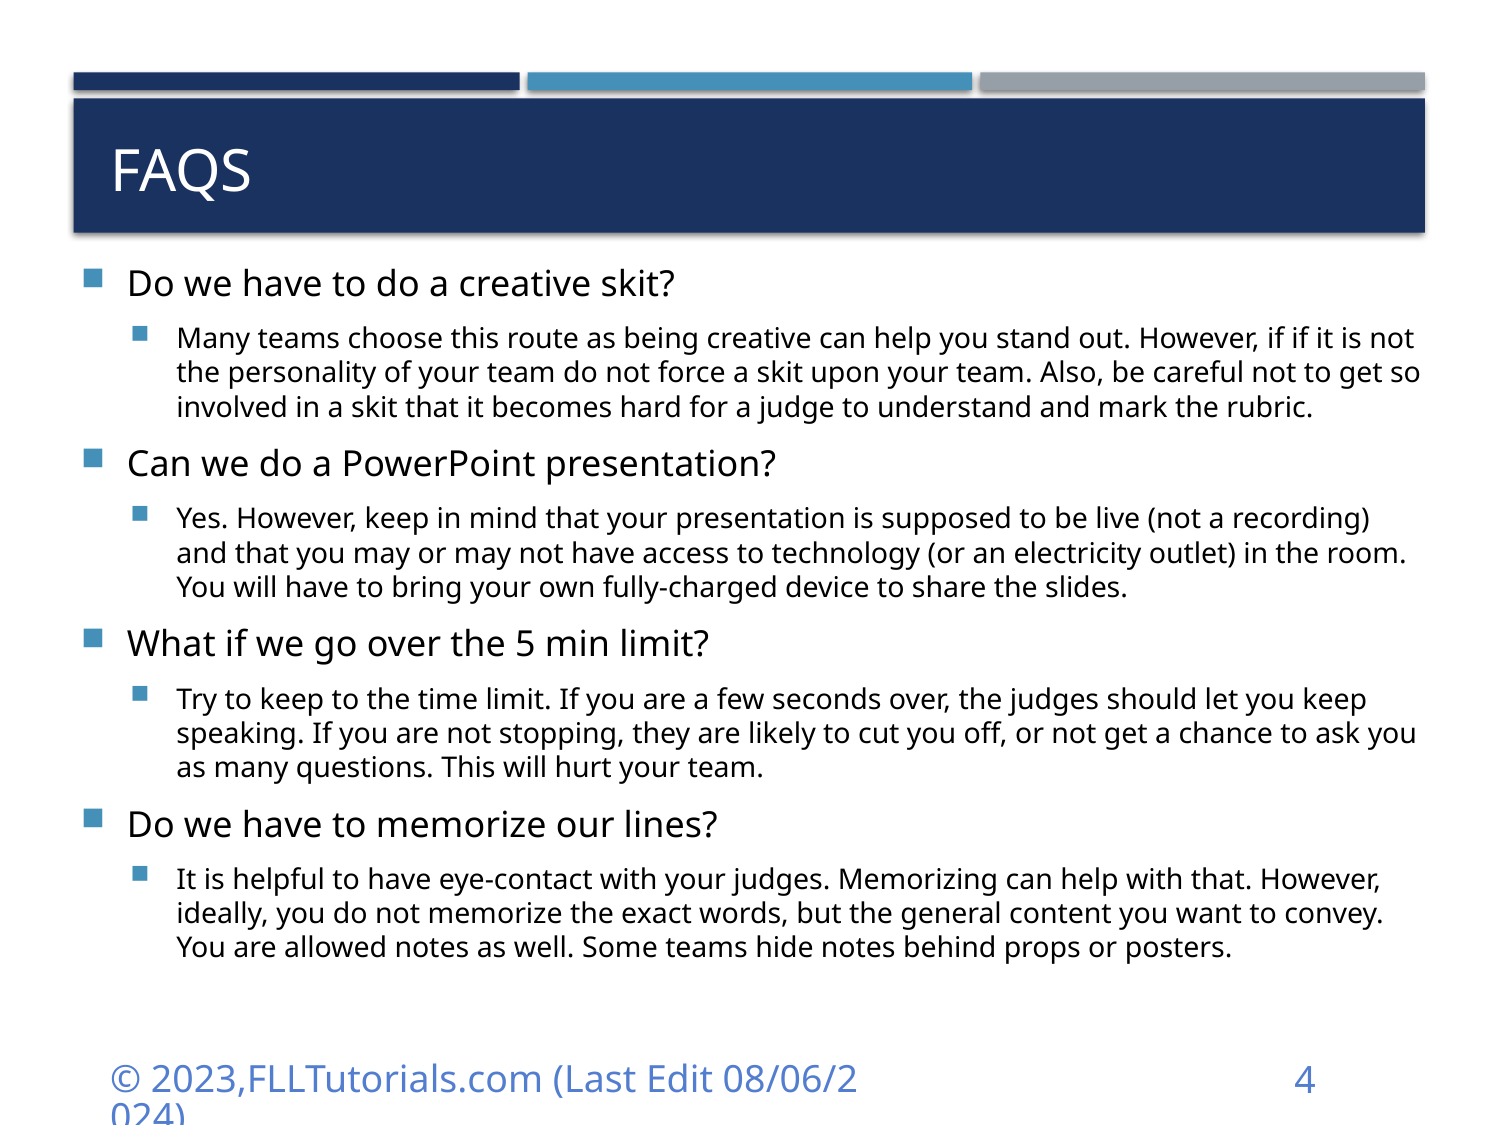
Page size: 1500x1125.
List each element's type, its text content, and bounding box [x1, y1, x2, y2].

list Do we have to do a creative skit? Many teams choose this route as being creative can help you stand out. However, if if it is not the personality of your team do not force a skit upon your team. Also, be careful not to get so involved in a skit that it becomes hard for a judge to understand and mark the rubric. Can we do a PowerPoint presentation? Yes. However, keep in mind that your presentation is supposed to be live (not a recording) and that you may or may not have access to technology (or an electricity outlet) in the room. You will have to bring your own fully-charged device to share the slides. What if we go over the 5 min limit? Try to keep to the time limit. If you are a few seconds over, the judges should let you keep speaking. If you are not stopping, they are likely to cut you off, or not get a chance to ask you as many questions. This will hurt your team. Do we have to memorize our lines? It is helpful to have eye-contact with your judges. Memorizing can help with that. However, ideally, you do not memorize the exact words, but the general content you want to convey. You are allowed notes as well. Some teams hide notes behind props or posters. [65, 253, 1438, 1013]
slide_number 4 [1279, 1048, 1406, 1109]
footer © 2023,FLLTutorials.com (Last Edit 08/06/2024) [95, 1047, 895, 1108]
title FAQS [95, 112, 1406, 211]
